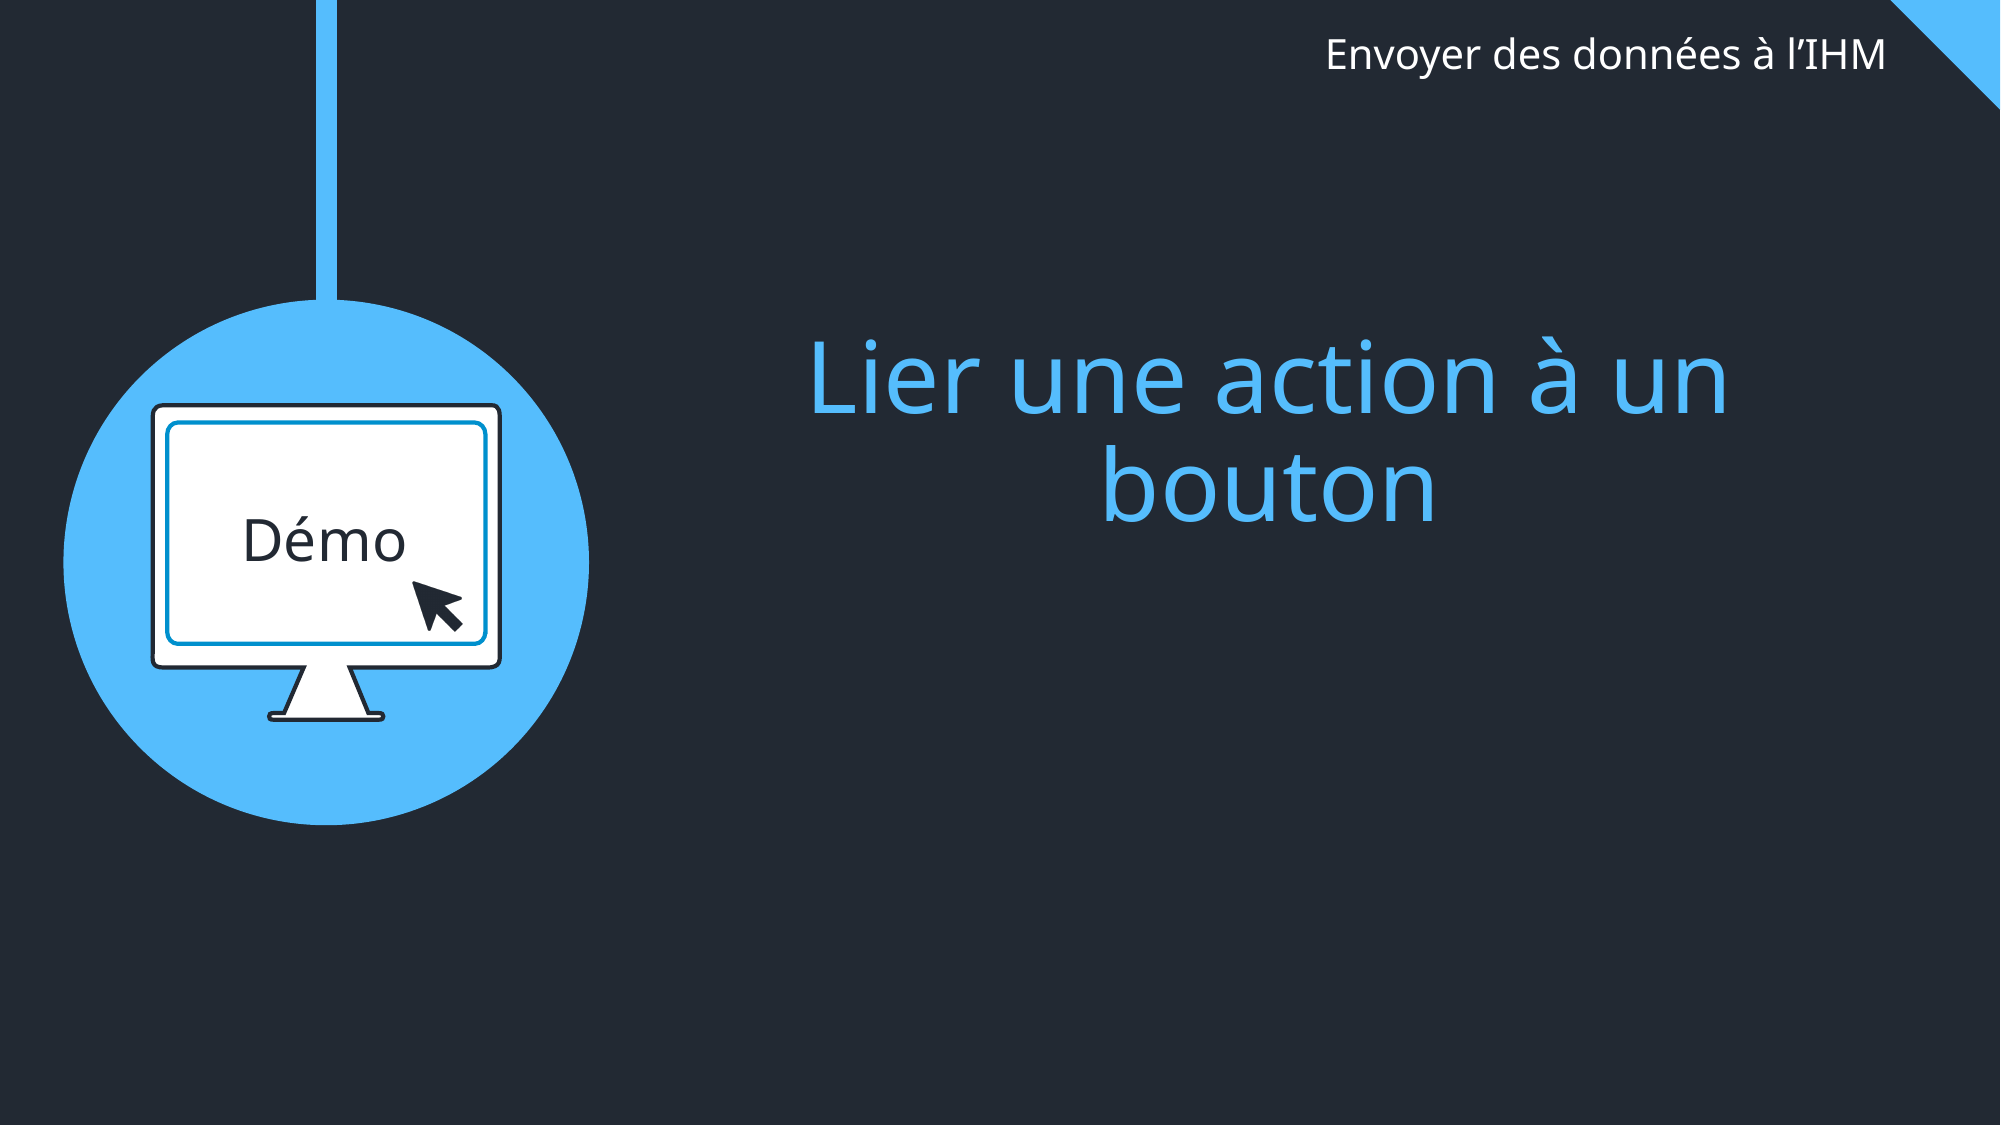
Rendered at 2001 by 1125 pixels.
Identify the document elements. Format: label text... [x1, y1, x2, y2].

picture [394, 563, 481, 641]
title Envoyer des données à l’IHM [387, 33, 1888, 108]
picture [394, 646, 481, 650]
list Lier une action à un bouton [650, 210, 1889, 661]
